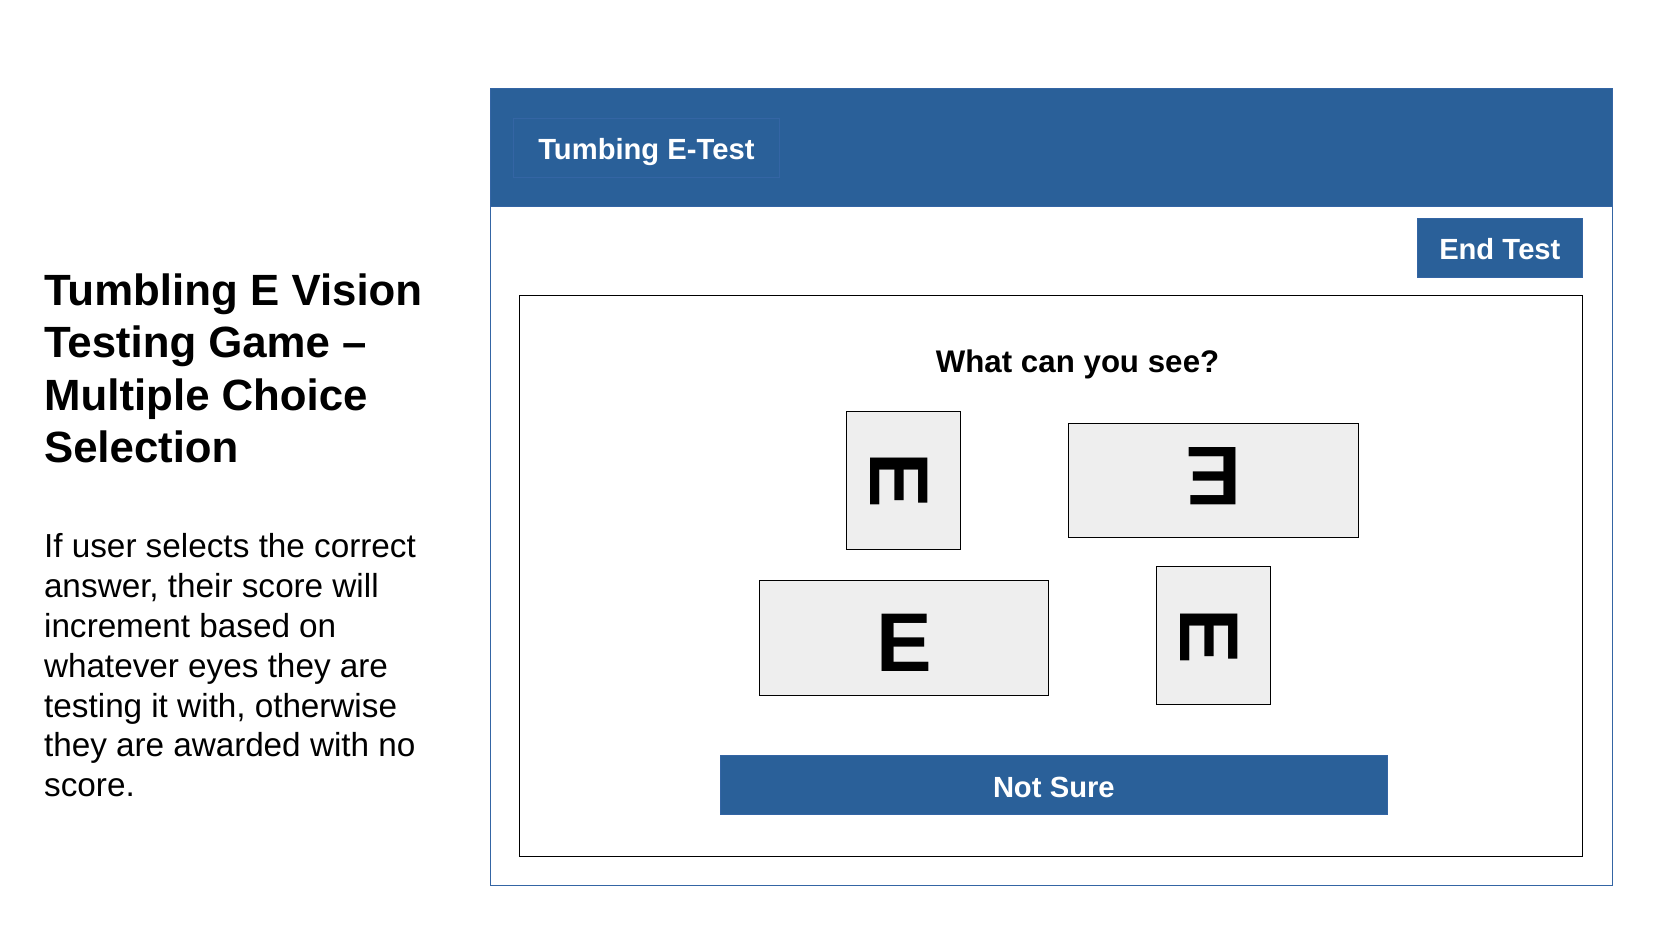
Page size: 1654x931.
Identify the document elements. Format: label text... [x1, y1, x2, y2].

text_box [519, 295, 1583, 857]
text_box [490, 88, 1613, 207]
text_box End Test [1417, 218, 1583, 278]
text_box Tumbling E Vision Testing Game – Multiple Choice Selection If user selects the correct answer, their score will increment based on whatever eyes they are testing it with, otherwise they are awarded with no score. [29, 254, 443, 811]
text_box E [759, 580, 1049, 696]
text_box [490, 207, 1613, 886]
text_box E [1156, 566, 1271, 705]
text_box What can you see? [797, 334, 1359, 387]
text_box E [846, 411, 961, 550]
text_box Not Sure [720, 755, 1388, 815]
text_box Tumbing E-Test [513, 118, 780, 178]
text_box E [1068, 423, 1359, 538]
